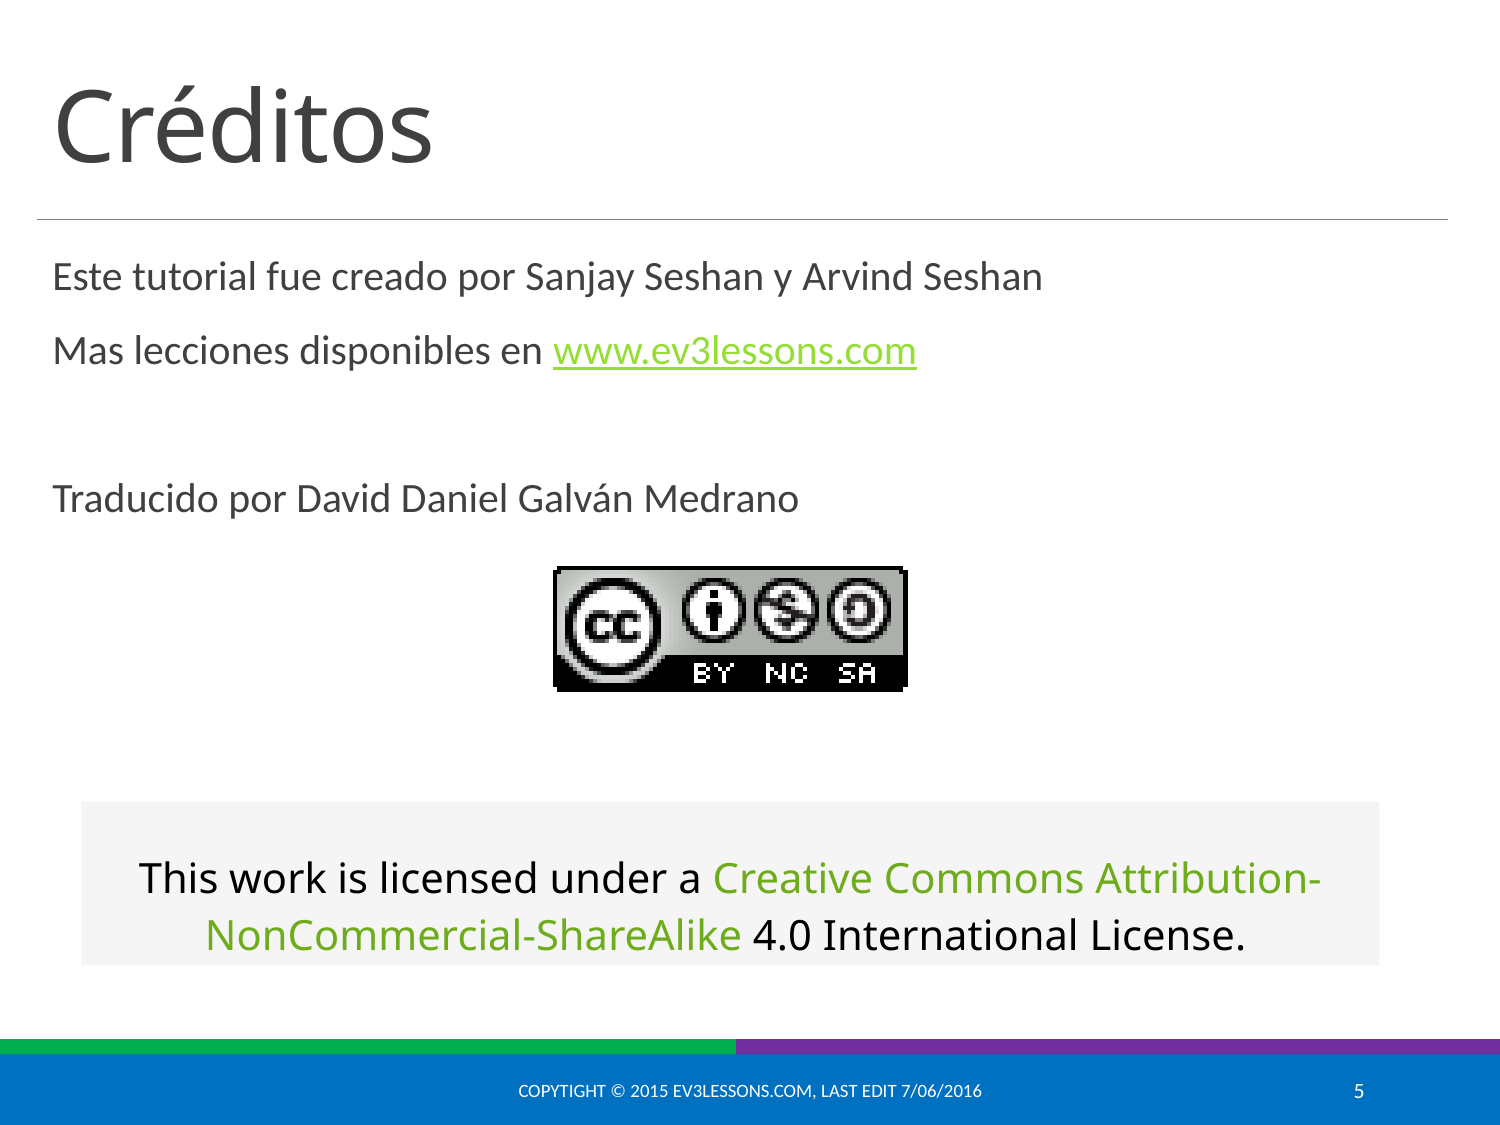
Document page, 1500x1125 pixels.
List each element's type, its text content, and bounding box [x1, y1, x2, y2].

text_box This work is licensed under a Creative Commons Attribution-NonCommercial-ShareAlike 4.0 International License. [81, 801, 1380, 966]
footer Copytight © 2015 EV3Lessons.com, Last edit 7/06/2016 [453, 1059, 1047, 1120]
list Este tutorial fue creado por Sanjay Seshan y Arvind Seshan Mas lecciones disponibles en www.ev3lessons.com Traducido por David Daniel Galván Medrano [37, 246, 1448, 1011]
picture [552, 565, 909, 692]
slide_number 5 [1218, 1059, 1380, 1120]
title Créditos [37, 47, 1448, 191]
